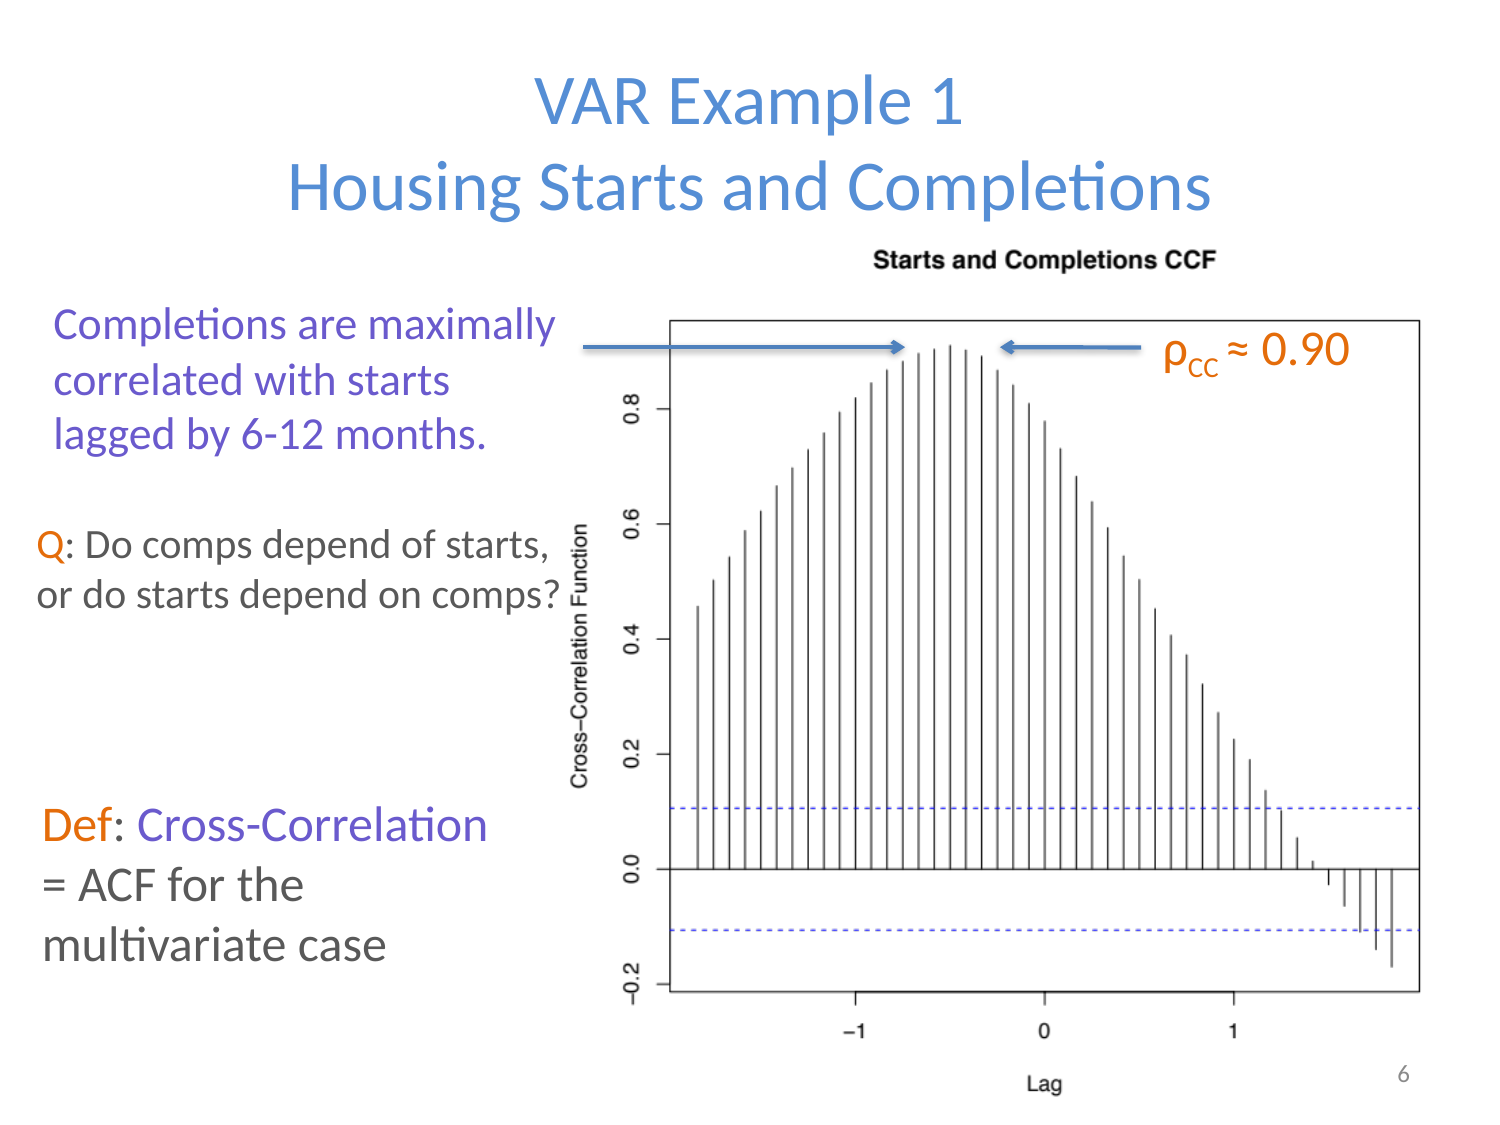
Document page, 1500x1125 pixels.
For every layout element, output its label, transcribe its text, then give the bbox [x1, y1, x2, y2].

text_box Q: Do comps depend of starts, or do starts depend on comps? [21, 509, 524, 624]
title VAR Example 1 Housing Starts and Completions [75, 45, 1425, 233]
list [529, 202, 1470, 1124]
text_box Def: Cross-Correlation = ACF for the multivariate case [27, 784, 504, 980]
text_box Completions are maximally correlated with starts lagged by 6-12 months. [38, 286, 524, 467]
